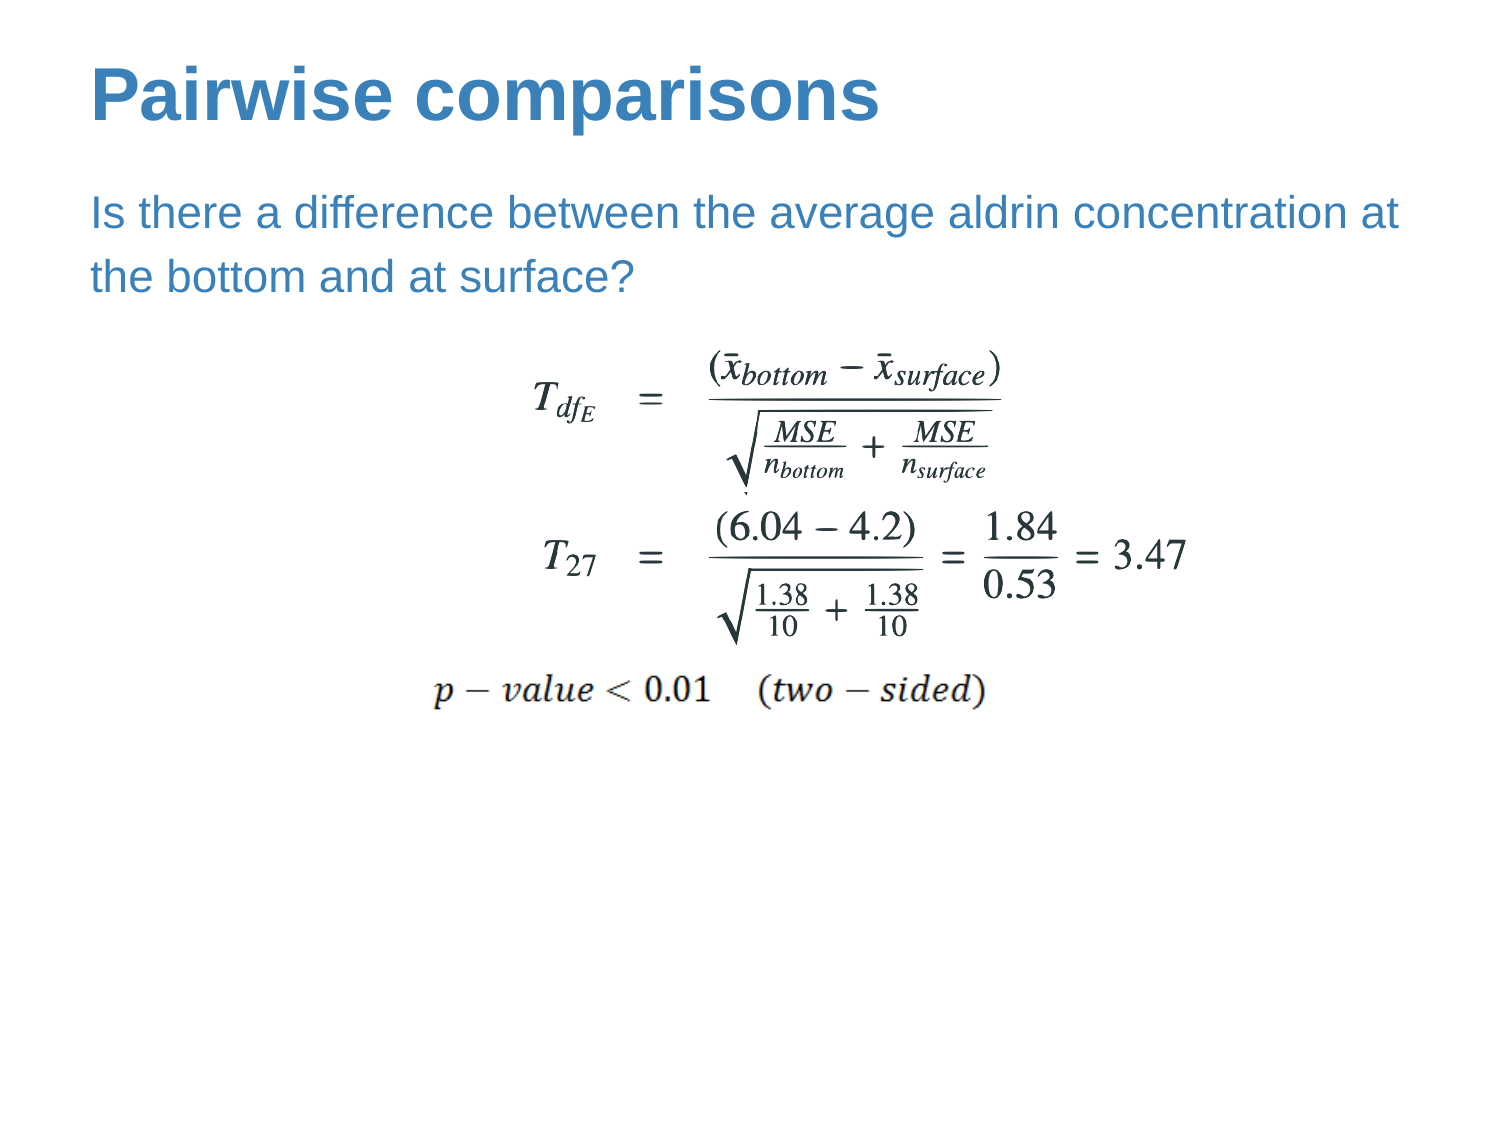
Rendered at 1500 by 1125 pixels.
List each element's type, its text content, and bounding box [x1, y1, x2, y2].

picture [420, 665, 1005, 728]
text_box Pairwise comparisons [74, 34, 1425, 150]
text_box Is there a difference between the average aldrin concentration at the bottom and at surface? [75, 159, 1433, 1076]
picture [516, 319, 1198, 662]
